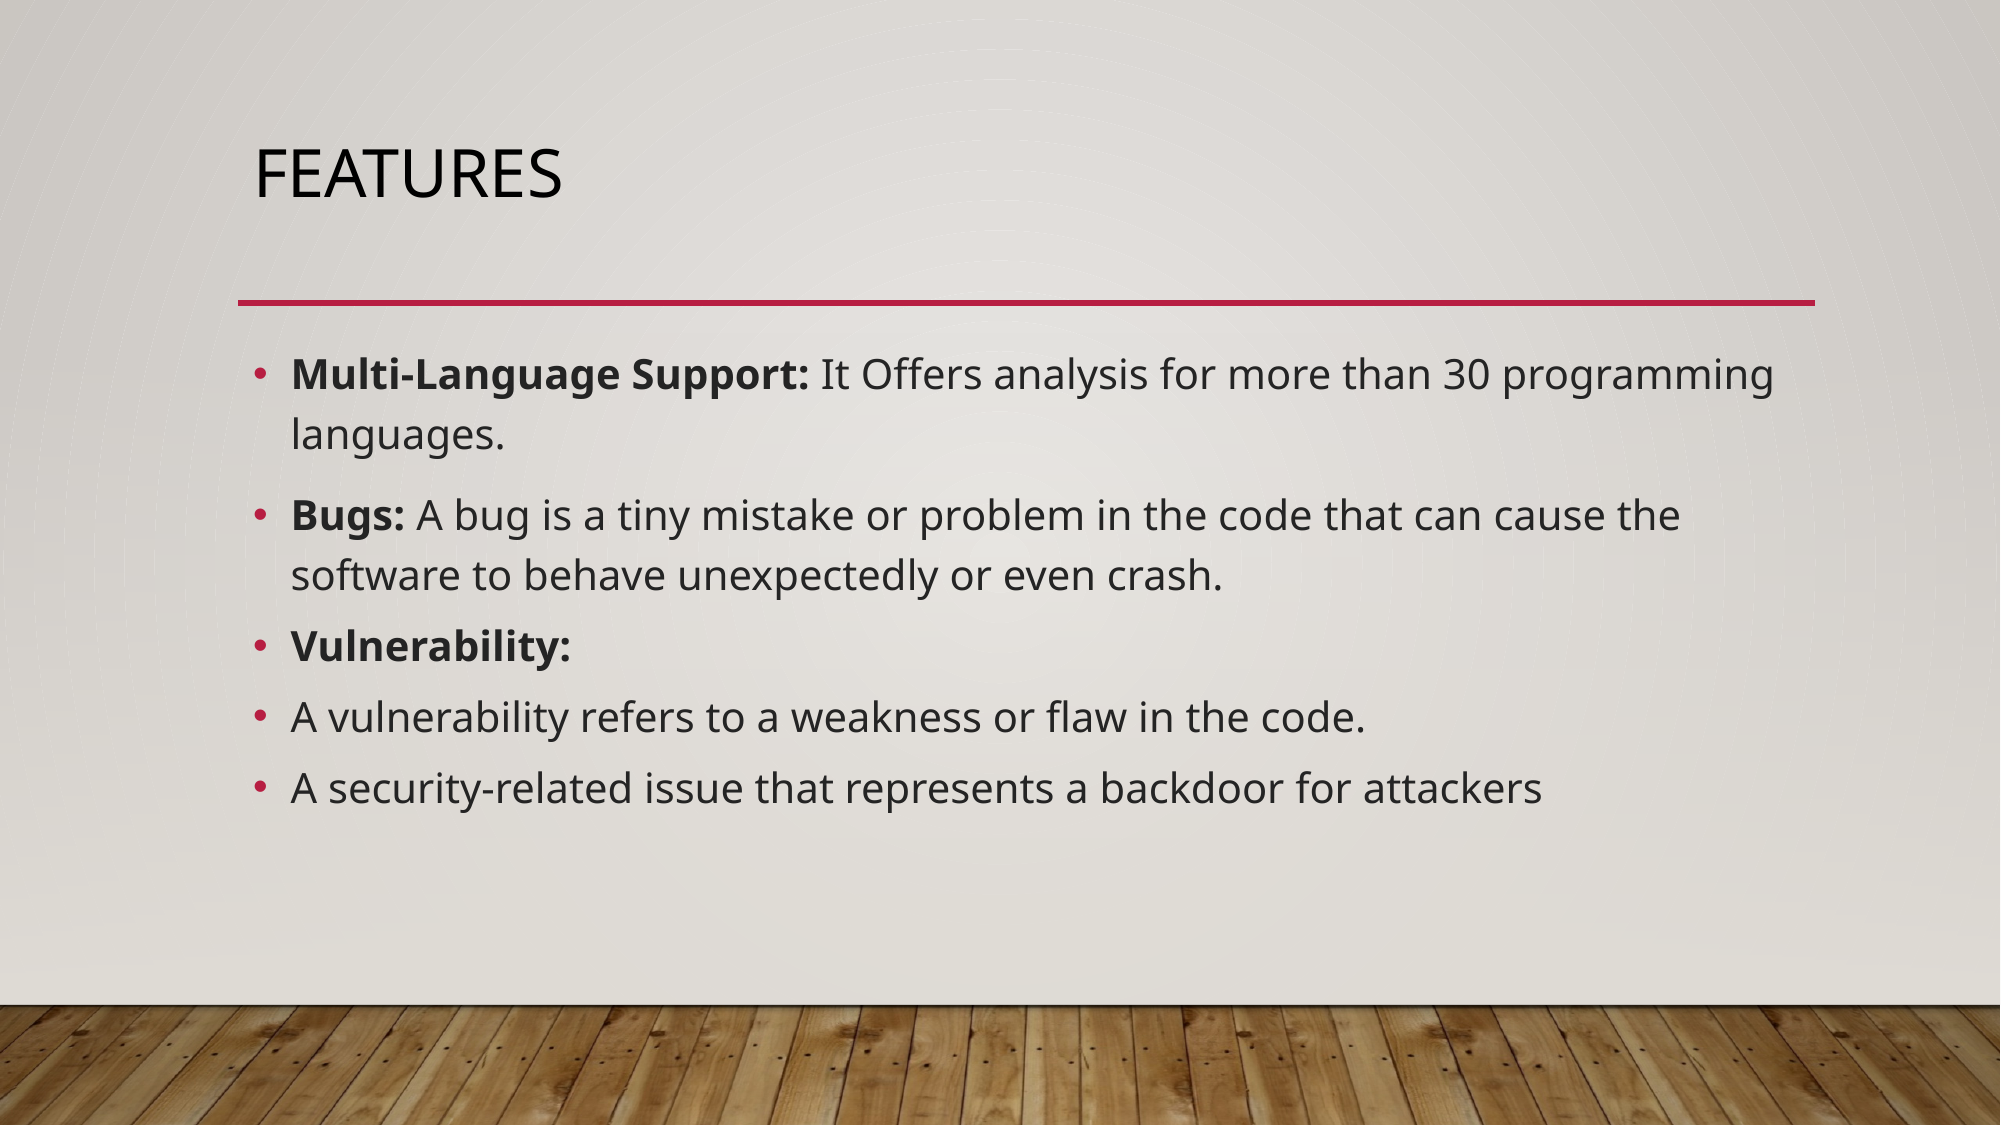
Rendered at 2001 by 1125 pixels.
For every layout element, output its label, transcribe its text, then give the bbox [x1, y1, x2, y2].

list Multi-Language Support: It Offers analysis for more than 30 programming languages. Bugs: A bug is a tiny mistake or problem in the code that can cause the software to behave unexpectedly or even crash. Vulnerability: A vulnerability refers to a weakness or flaw in the code. A security-related issue that represents a backdoor for attackers [238, 330, 1814, 897]
title features [238, 131, 1814, 305]
picture [0, 1005, 2000, 1125]
